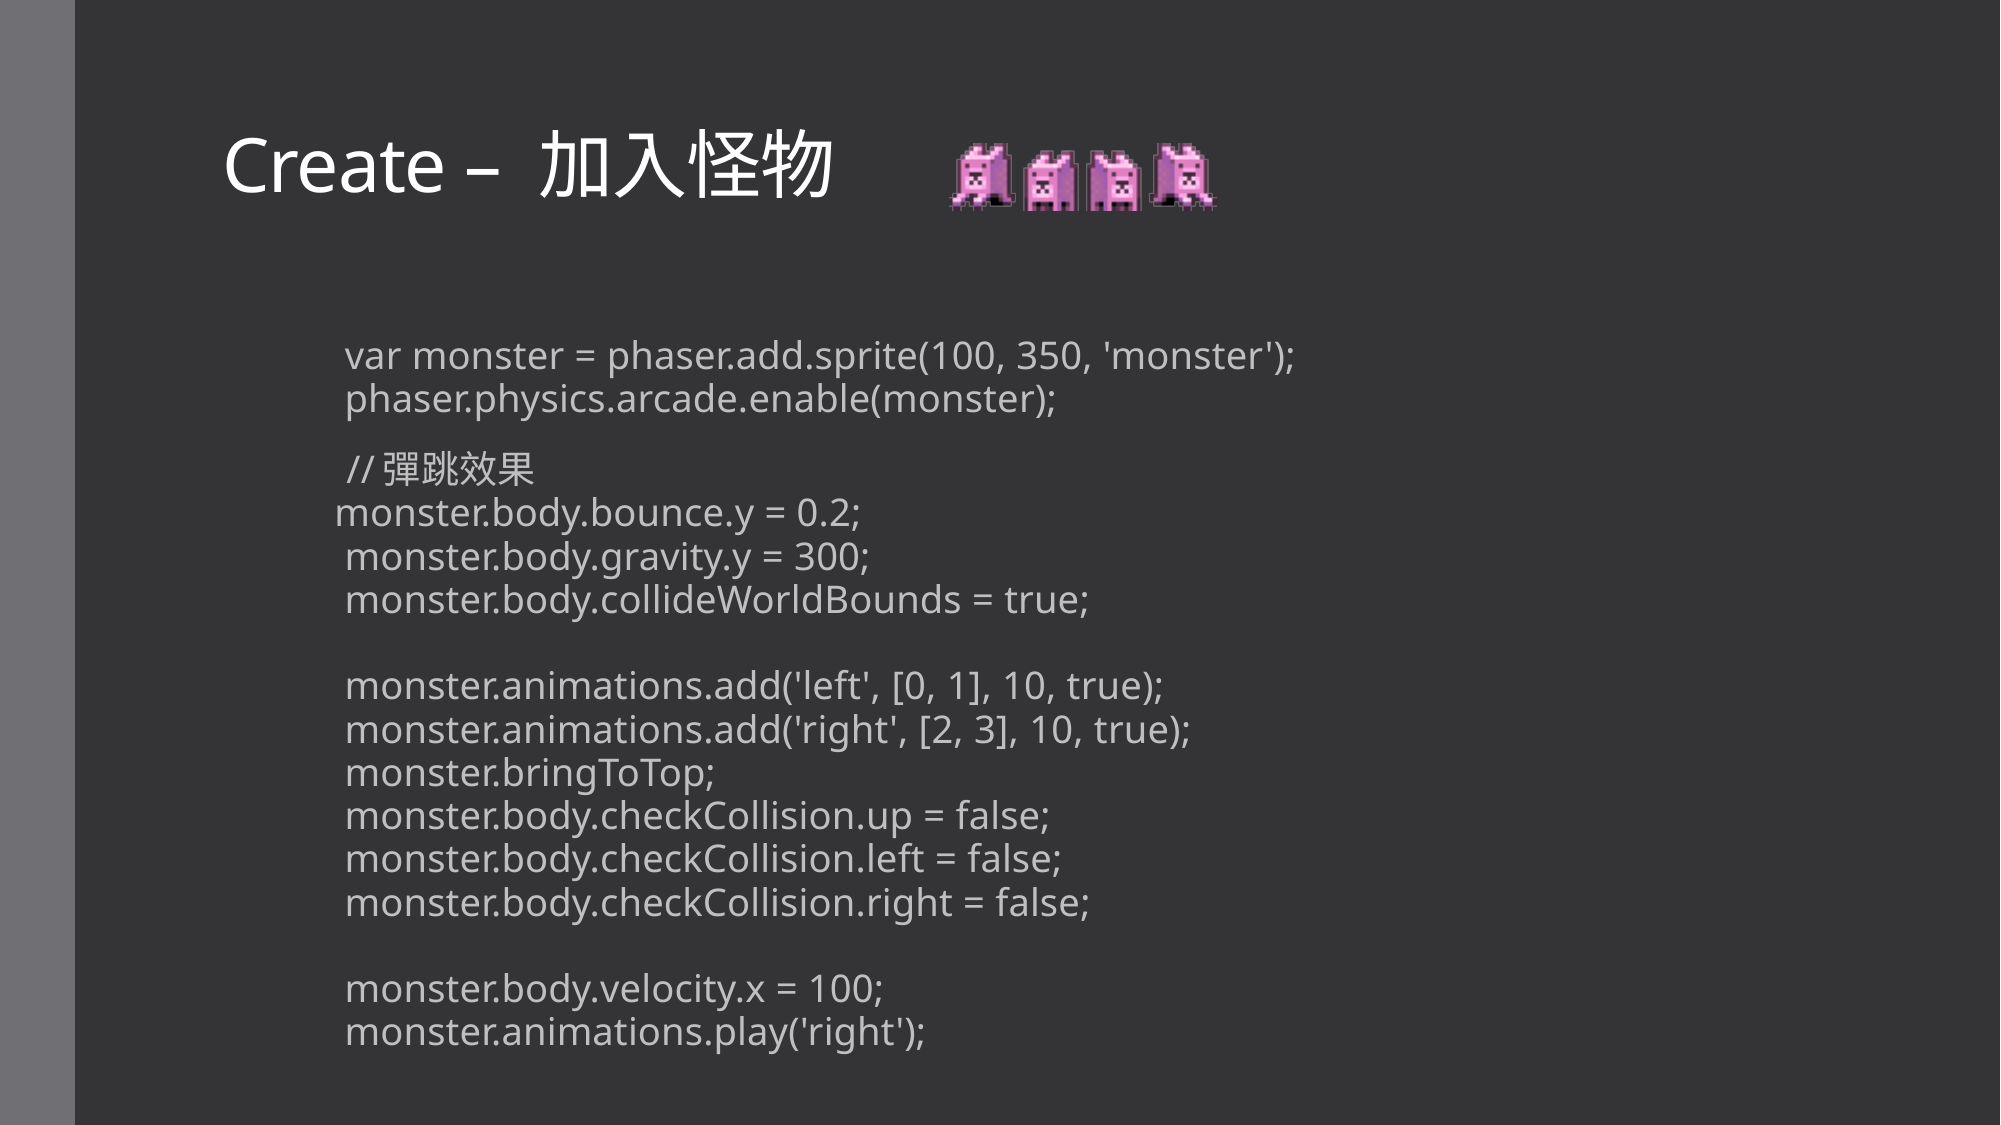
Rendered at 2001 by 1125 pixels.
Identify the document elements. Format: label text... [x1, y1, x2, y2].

picture [949, 143, 1217, 211]
title Create – 加入怪物 [206, 72, 1752, 215]
subtitle var monster = phaser.add.sprite(100, 350, 'monster'); phaser.physics.arcade.enable(monster); //彈跳效果 monster.body.bounce.y = 0.2; monster.body.gravity.y = 300; monster.body.collideWorldBounds = true; monster.animations.add('left', [0, 1], 10, true); monster.animations.add('right', [2, 3], 10, true); monster.bringToTop; monster.body.checkCollision.up = false; monster.body.checkCollision.left = false; monster.body.checkCollision.right = false; monster.body.velocity.x = 100; monster.animations.play('right'); [206, 284, 1752, 1065]
